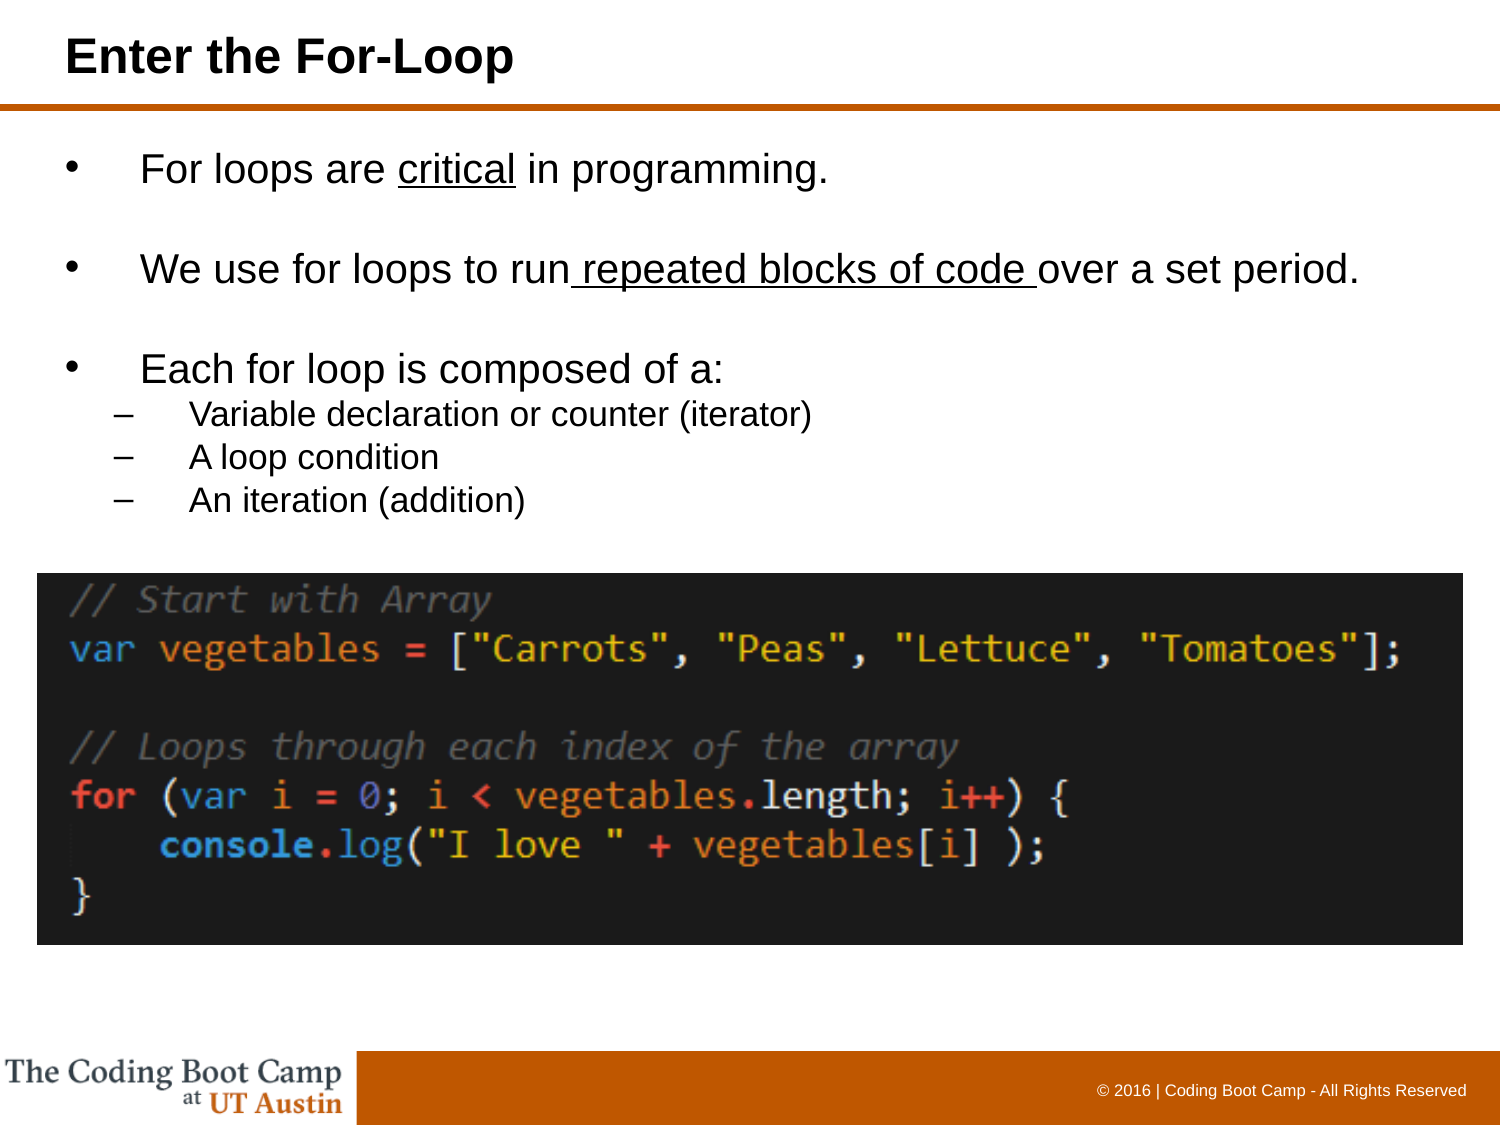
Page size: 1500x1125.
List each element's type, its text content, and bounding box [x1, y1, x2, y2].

text_box For loops are critical in programming. We use for loops to run repeated blocks of code over a set period. Each for loop is composed of a: Variable declaration or counter (iterator) A loop condition An iteration (addition) [12, 134, 1463, 578]
text_box Enter the For-Loop [49, 16, 1188, 91]
picture [37, 573, 1463, 945]
picture [0, 1050, 357, 1125]
